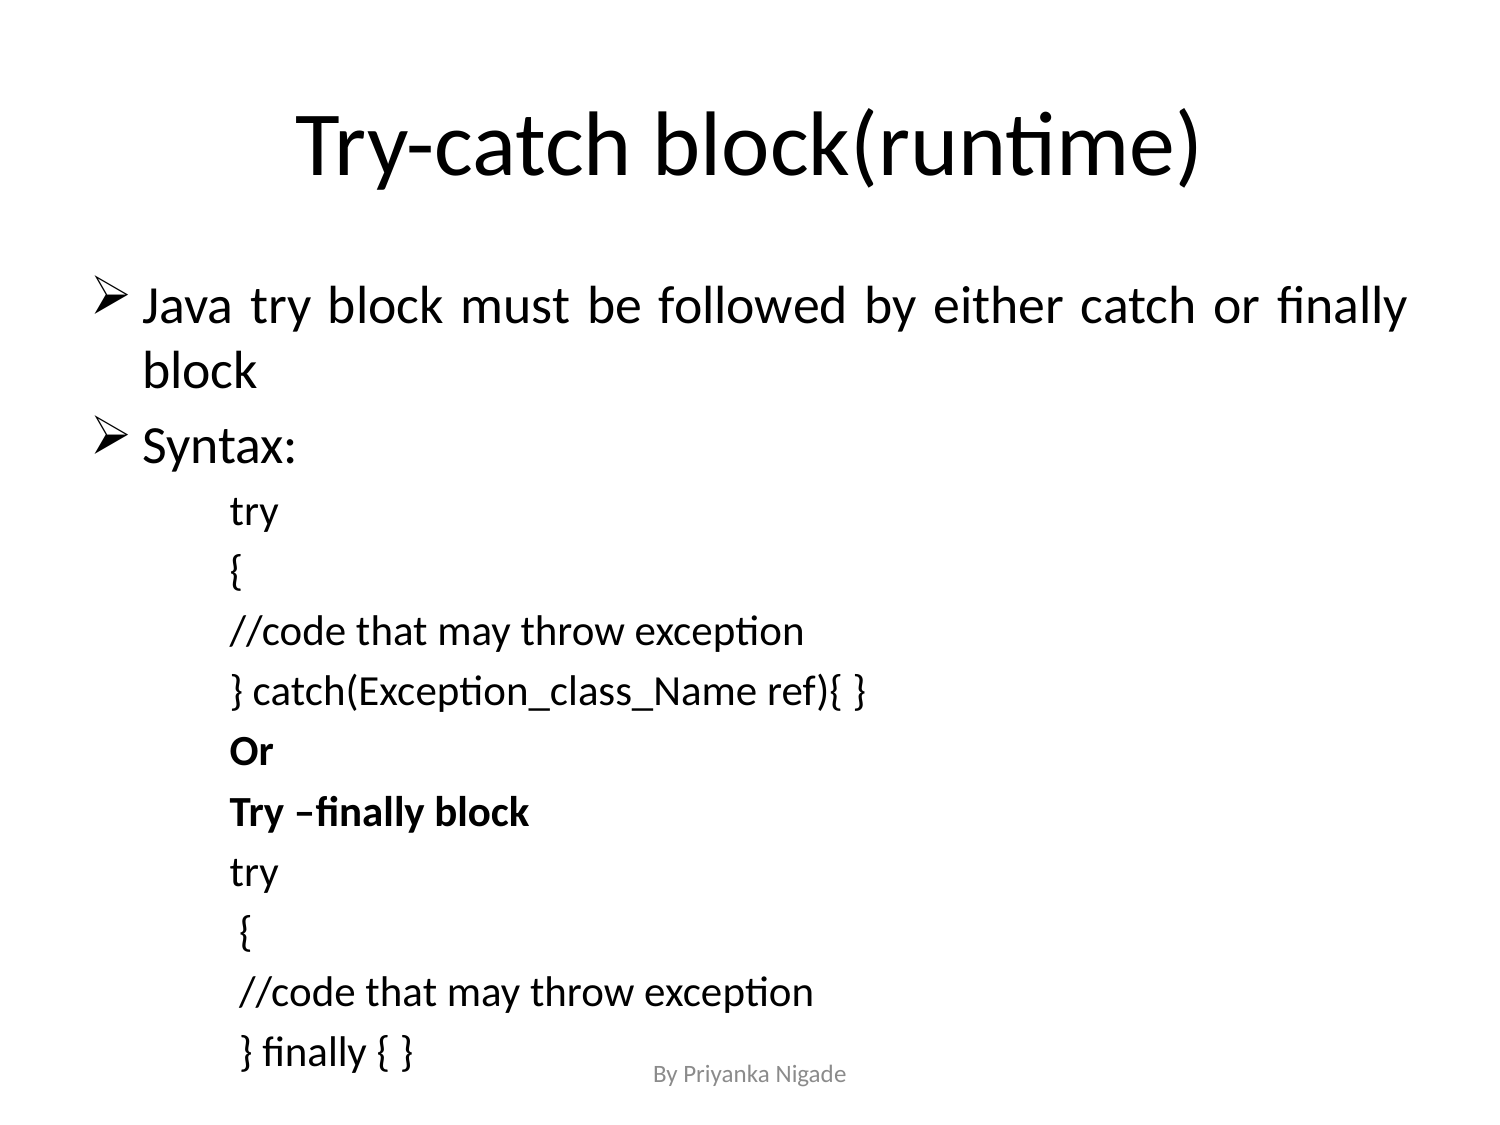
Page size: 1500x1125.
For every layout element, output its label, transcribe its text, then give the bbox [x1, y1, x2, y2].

footer By Priyanka Nigade [512, 1042, 988, 1103]
title Try-catch block(runtime) [75, 45, 1425, 233]
list Java try block must be followed by either catch or finally block Syntax: try { //code that may throw exception } catch(Exception_class_Name ref){ } Or Try –finally block try { //code that may throw exception } finally { } [75, 262, 1425, 1088]
